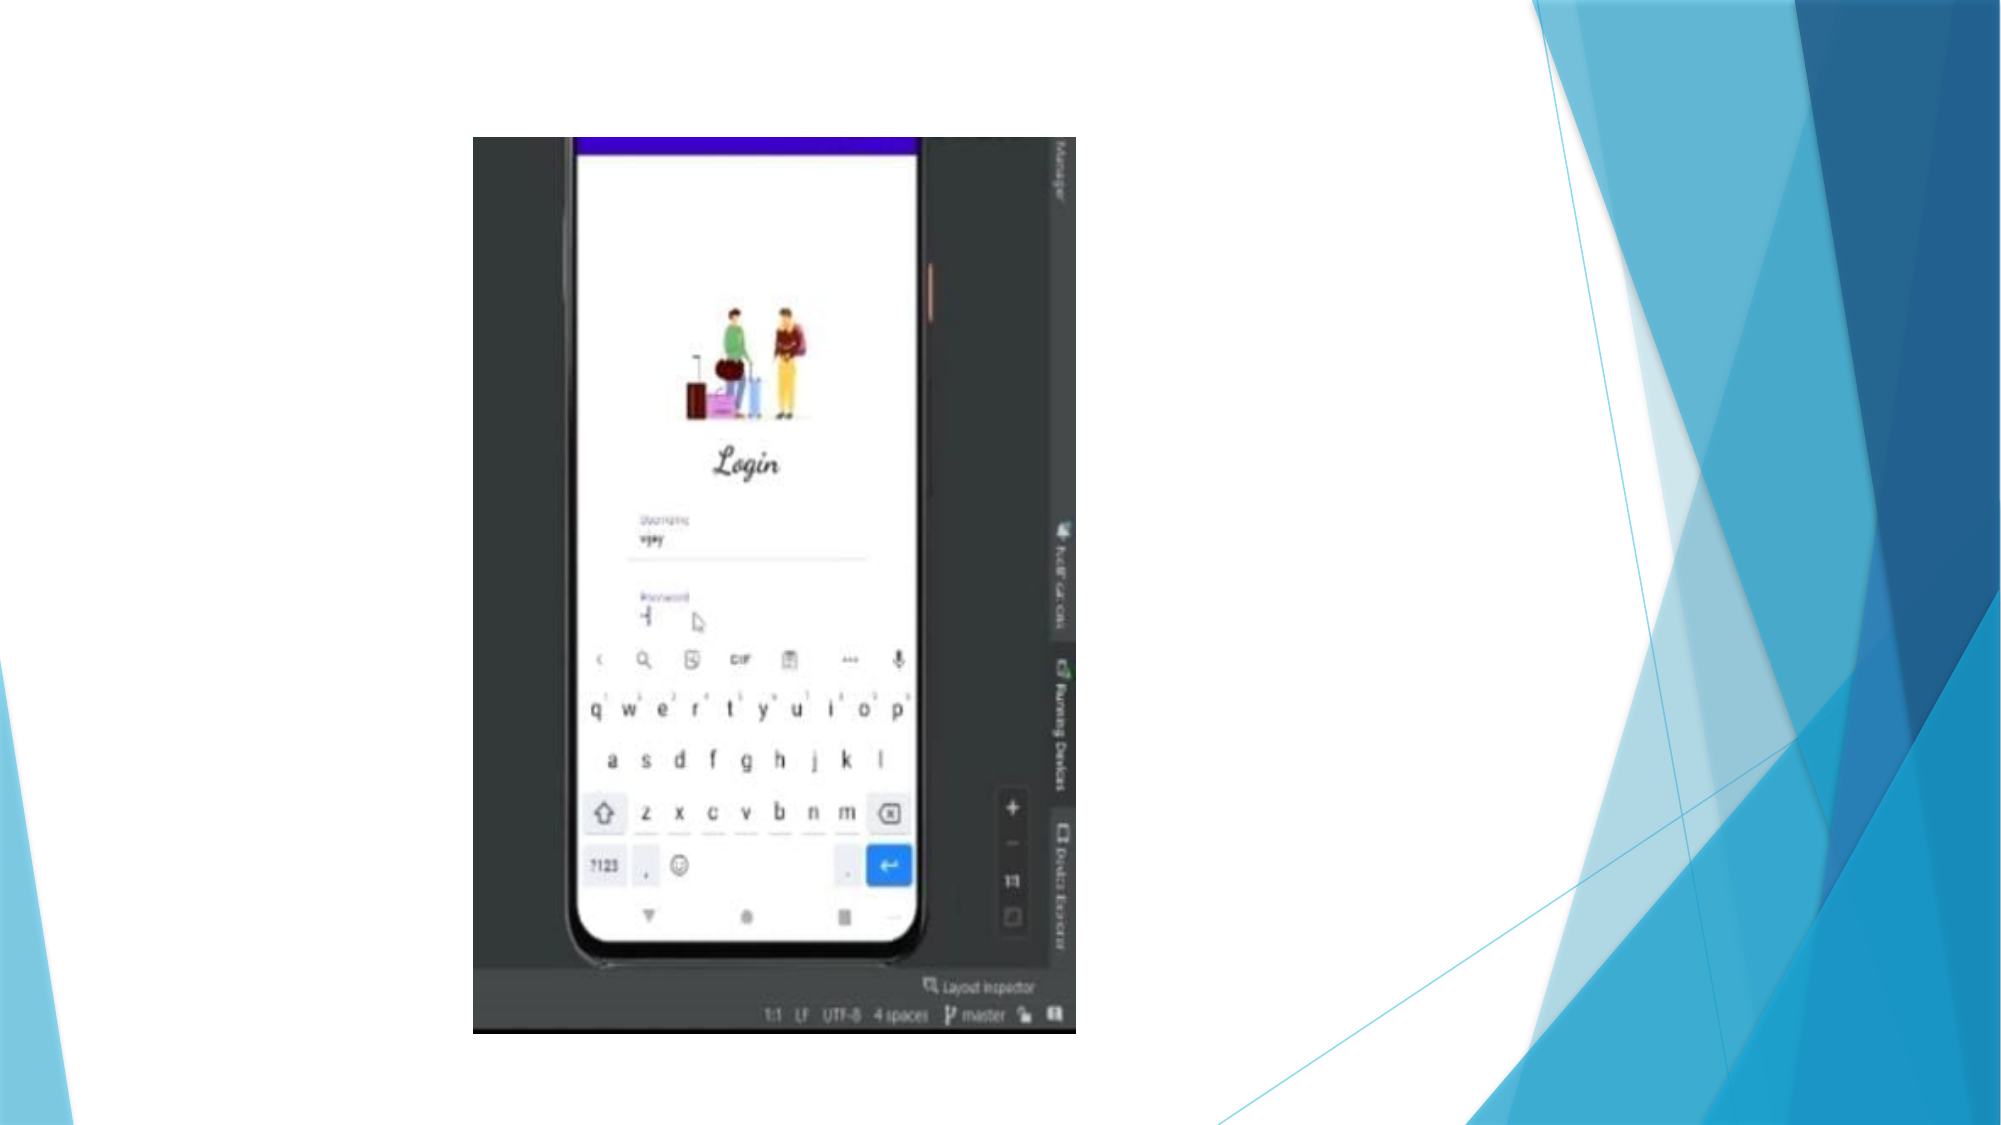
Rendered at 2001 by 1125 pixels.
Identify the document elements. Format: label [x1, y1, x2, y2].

picture [473, 137, 1077, 1035]
